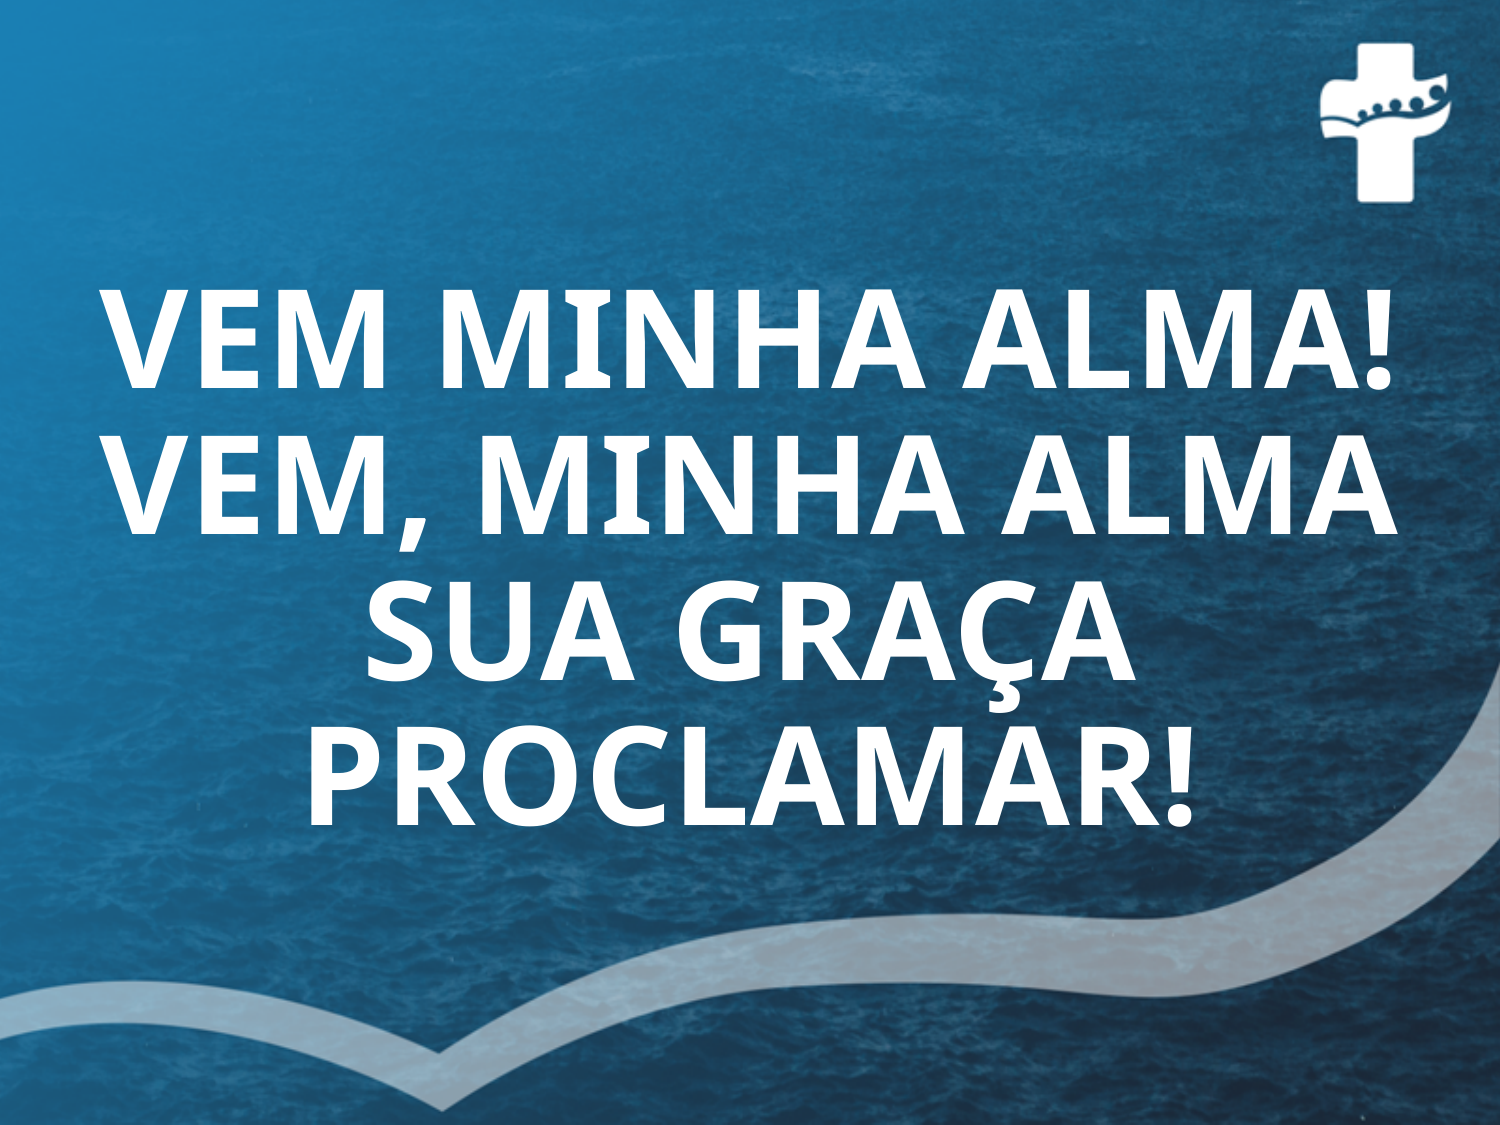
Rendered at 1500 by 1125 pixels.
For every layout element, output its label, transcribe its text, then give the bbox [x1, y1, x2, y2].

picture [0, 0, 1500, 467]
title VEM MINHA ALMA! VEM, MINHA ALMA SUA GRAÇA PROCLAMAR! [0, 467, 1500, 656]
picture [0, 656, 1500, 1125]
